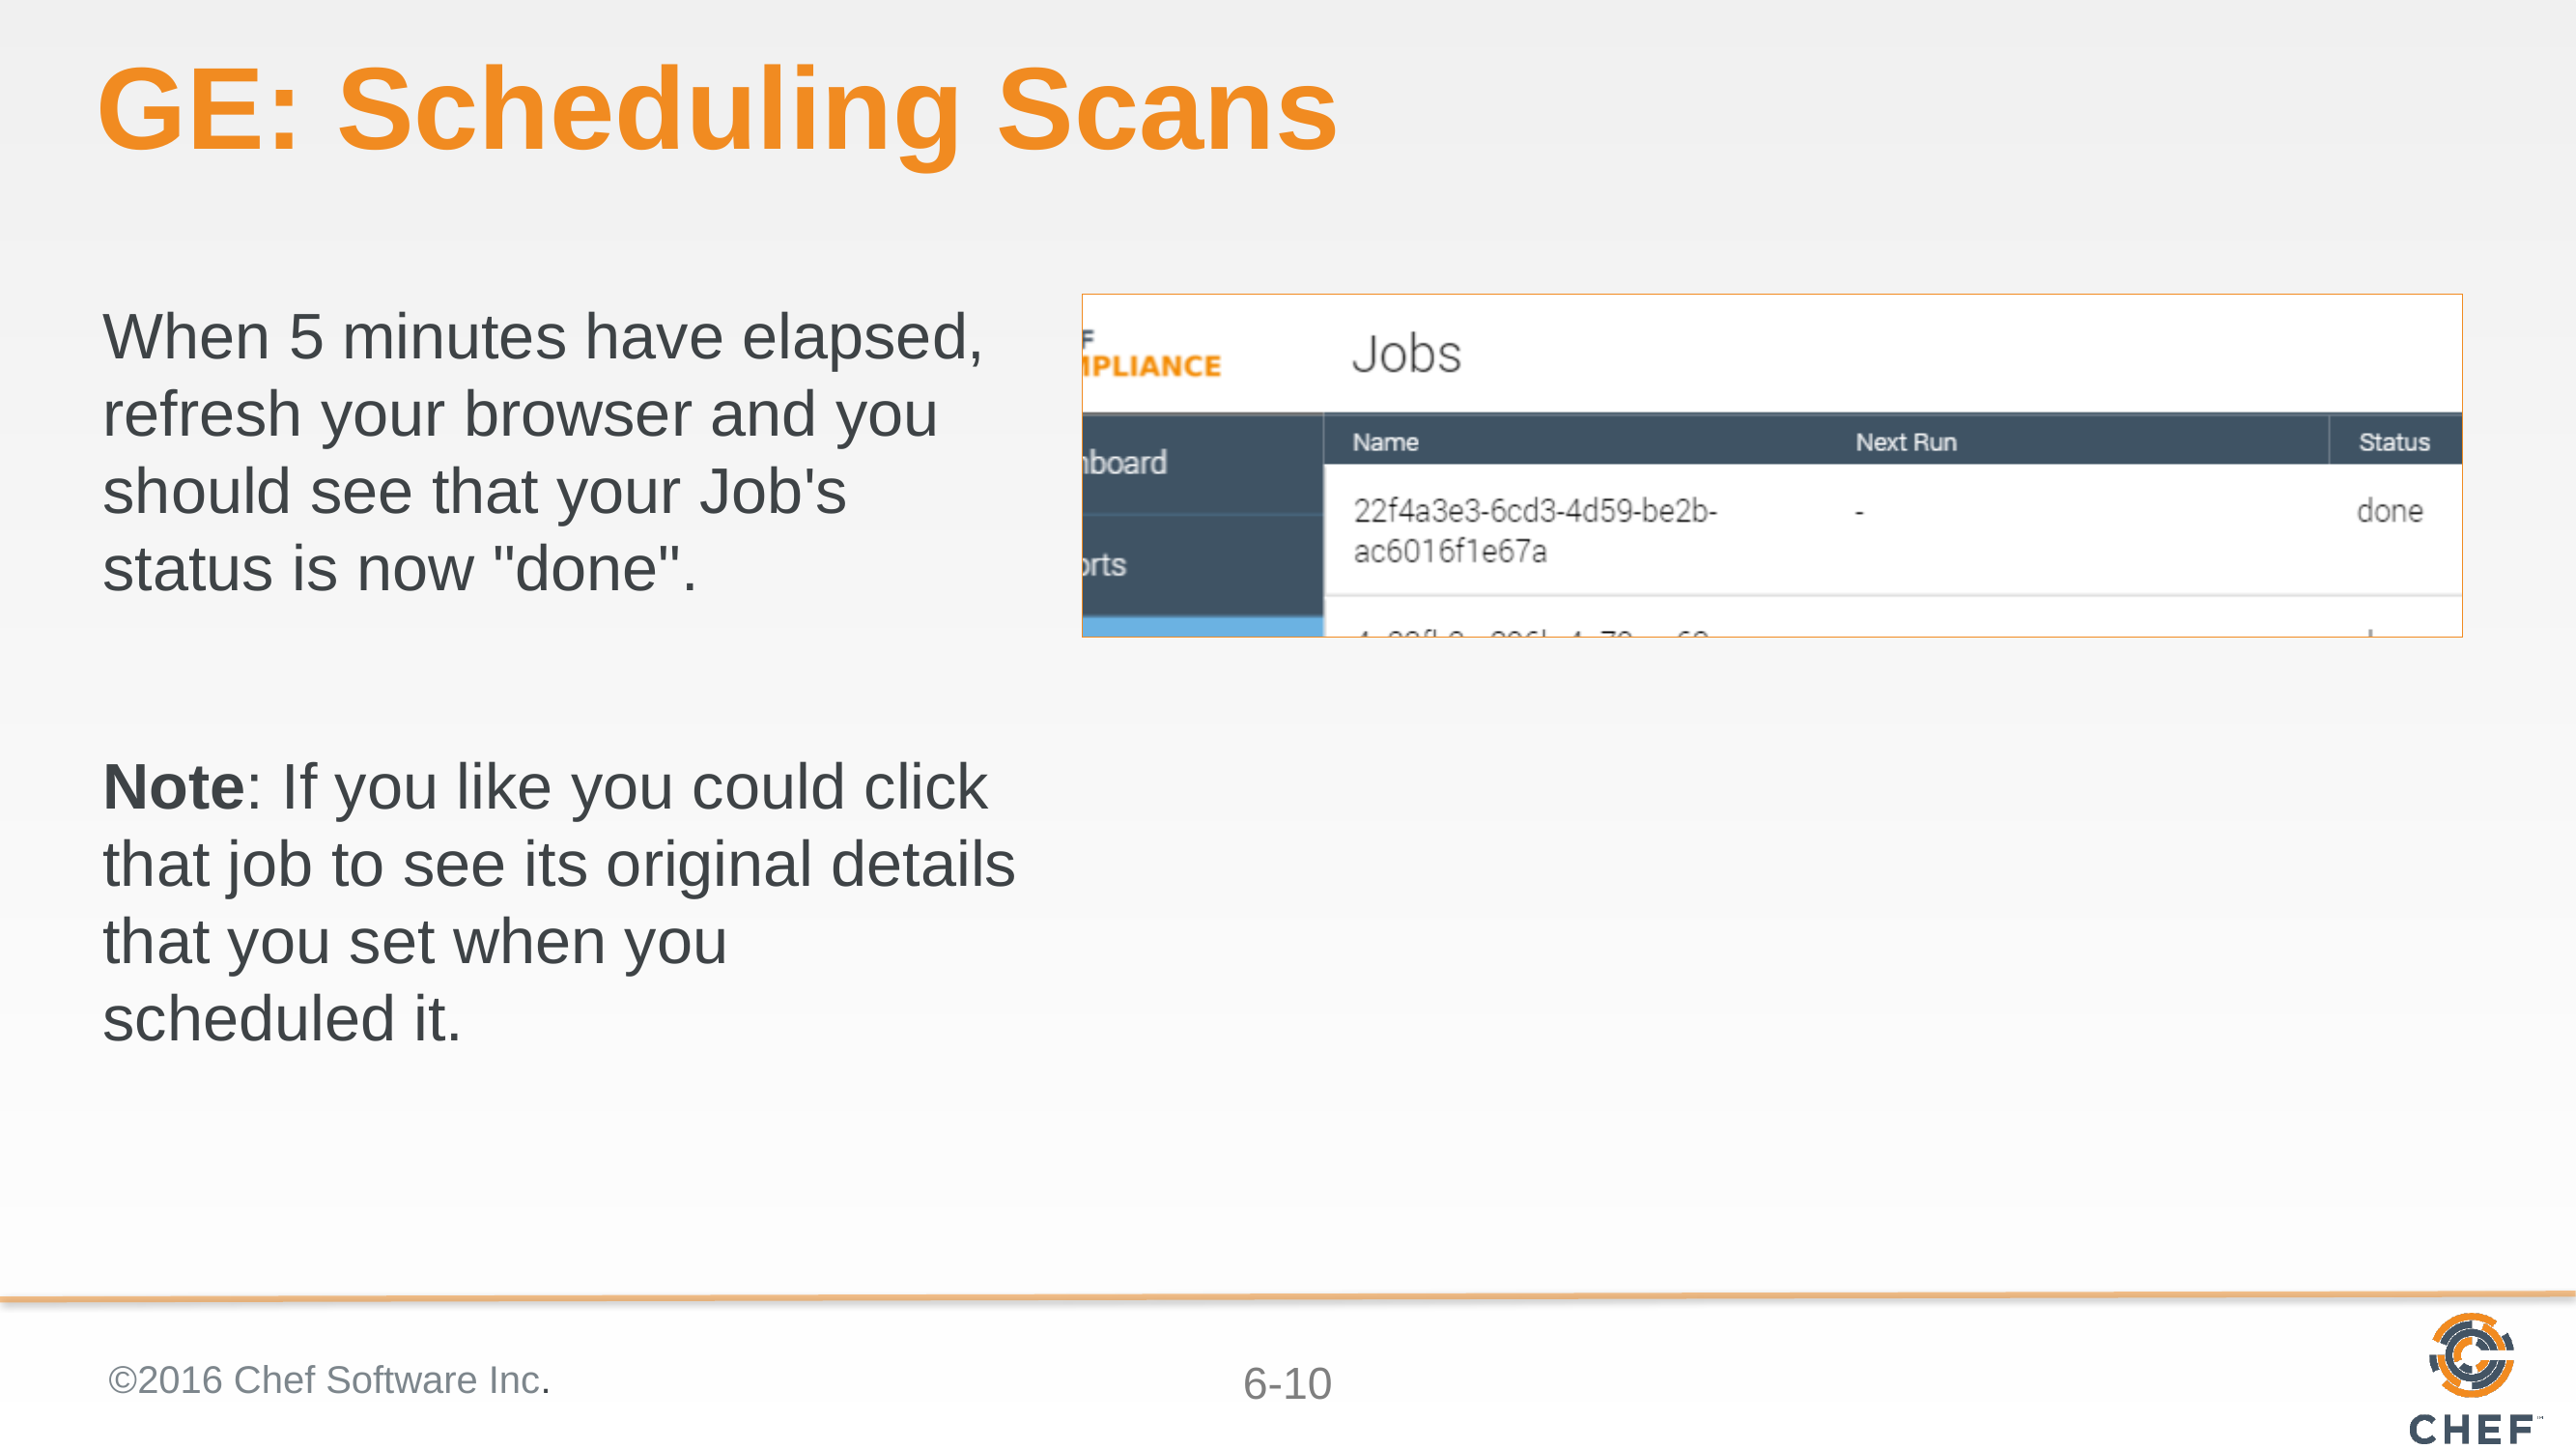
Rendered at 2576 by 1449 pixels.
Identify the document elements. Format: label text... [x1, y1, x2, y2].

picture [1082, 294, 2464, 638]
title GE: Scheduling Scans [96, 48, 2463, 180]
list When 5 minutes have elapsed, refresh your browser and you should see that your Job's status is now "done". Note: If you like you could click that job to see its original details that you set when you scheduled it. [102, 294, 1020, 1142]
picture [2399, 1297, 2551, 1449]
